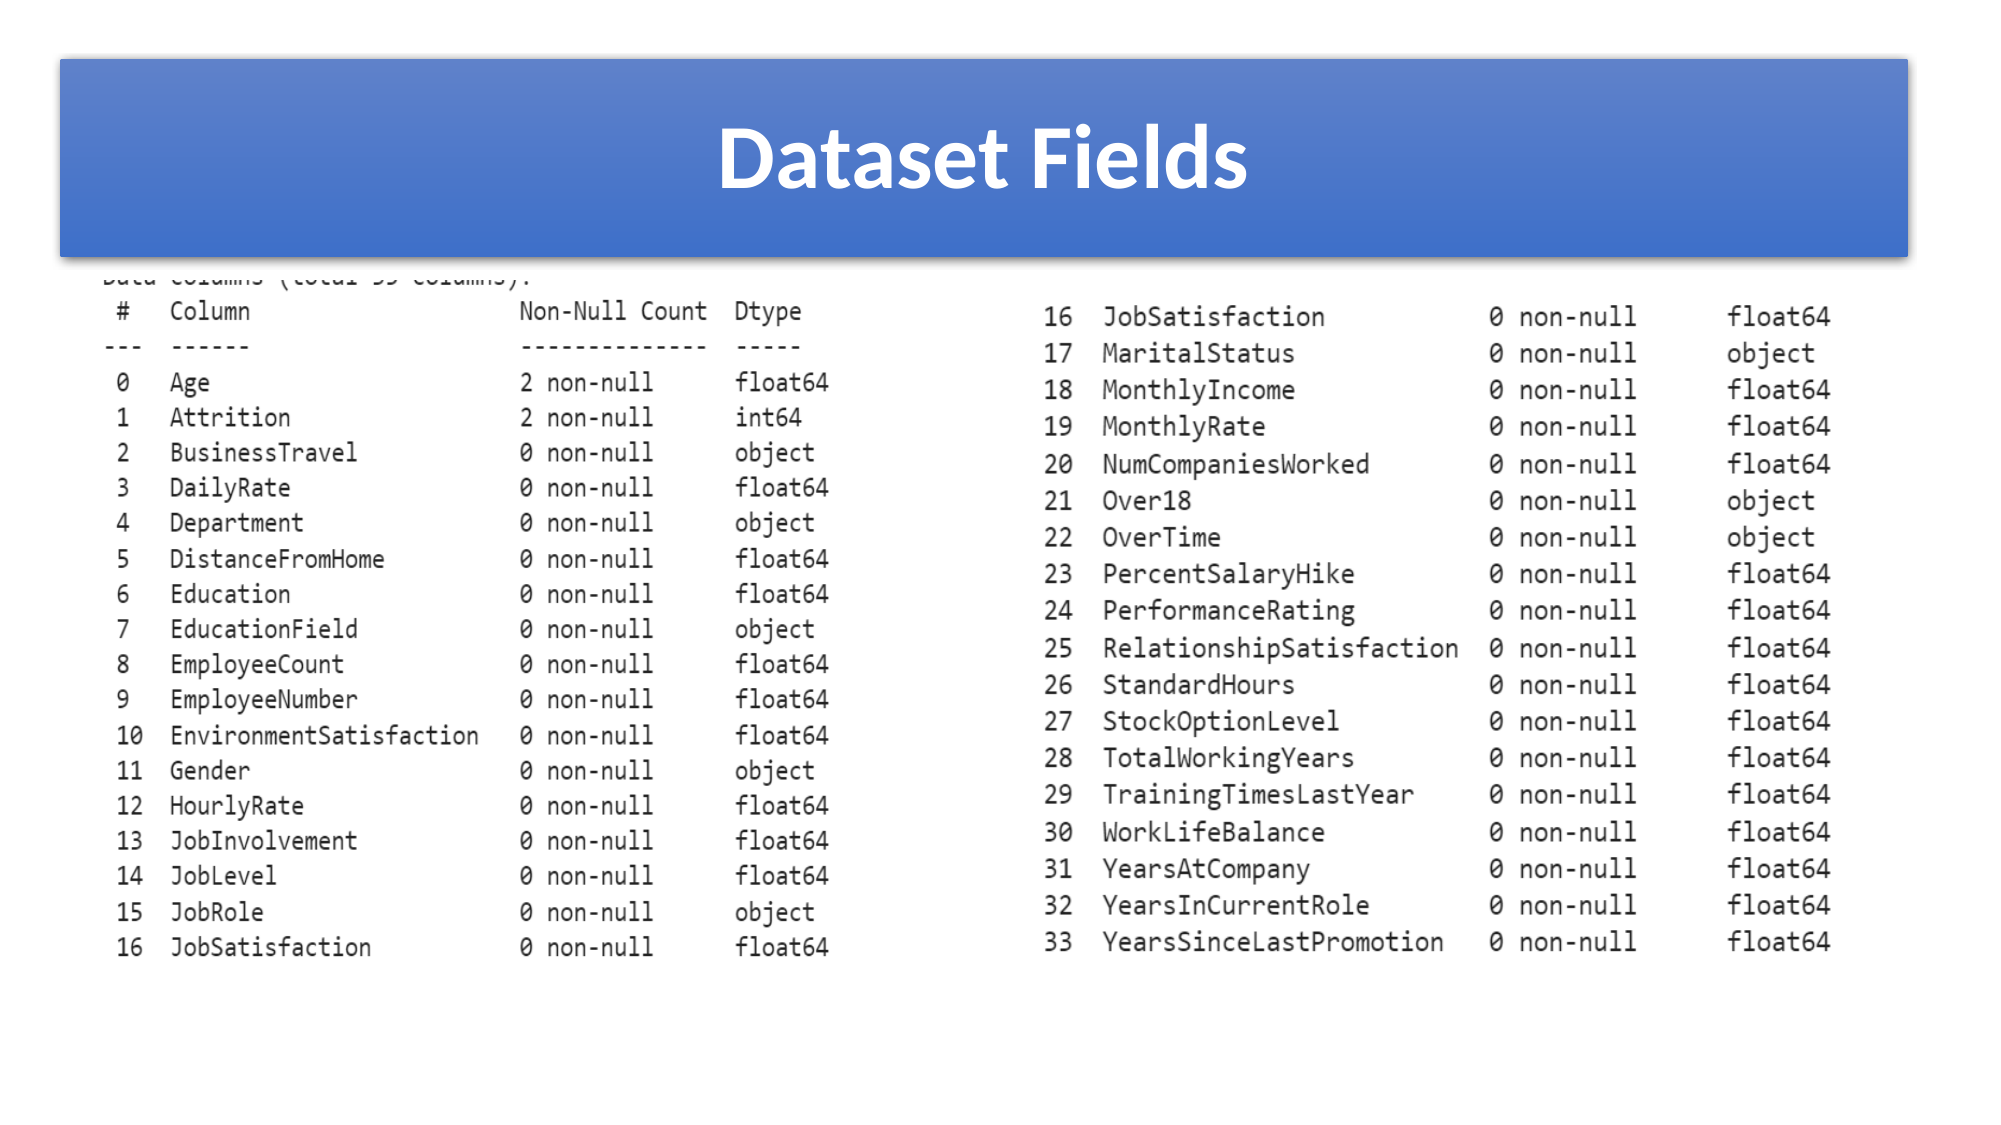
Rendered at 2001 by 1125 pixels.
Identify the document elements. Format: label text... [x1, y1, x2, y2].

title Dataset Fields [60, 59, 1908, 257]
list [60, 280, 985, 960]
picture [999, 304, 1863, 963]
